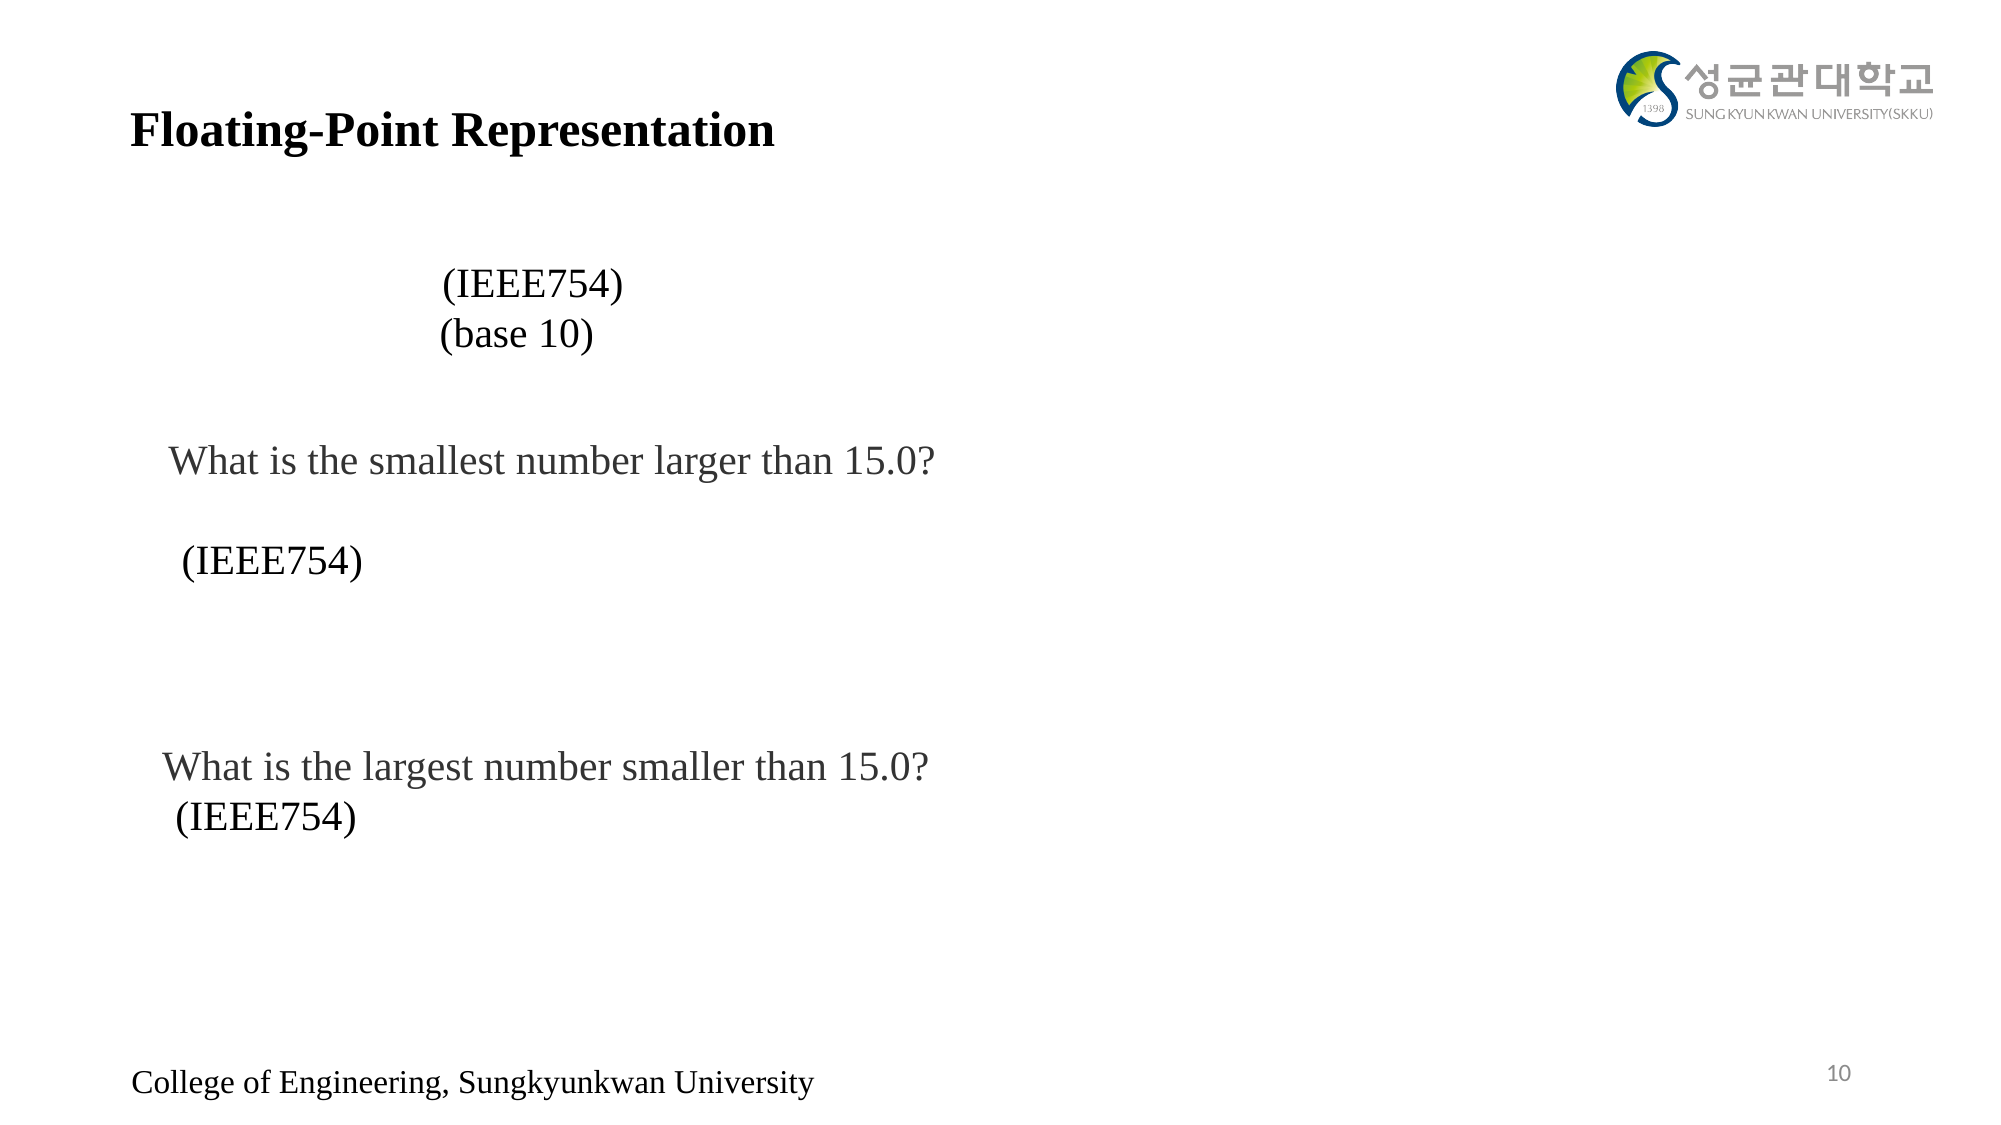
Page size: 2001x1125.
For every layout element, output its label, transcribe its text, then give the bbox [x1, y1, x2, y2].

picture [1616, 51, 1933, 127]
text_box College of Engineering, Sungkyunkwan University [116, 1053, 831, 1108]
slide_number 10 [1416, 1042, 1867, 1102]
text_box Floating-Point Representation [115, 88, 791, 164]
